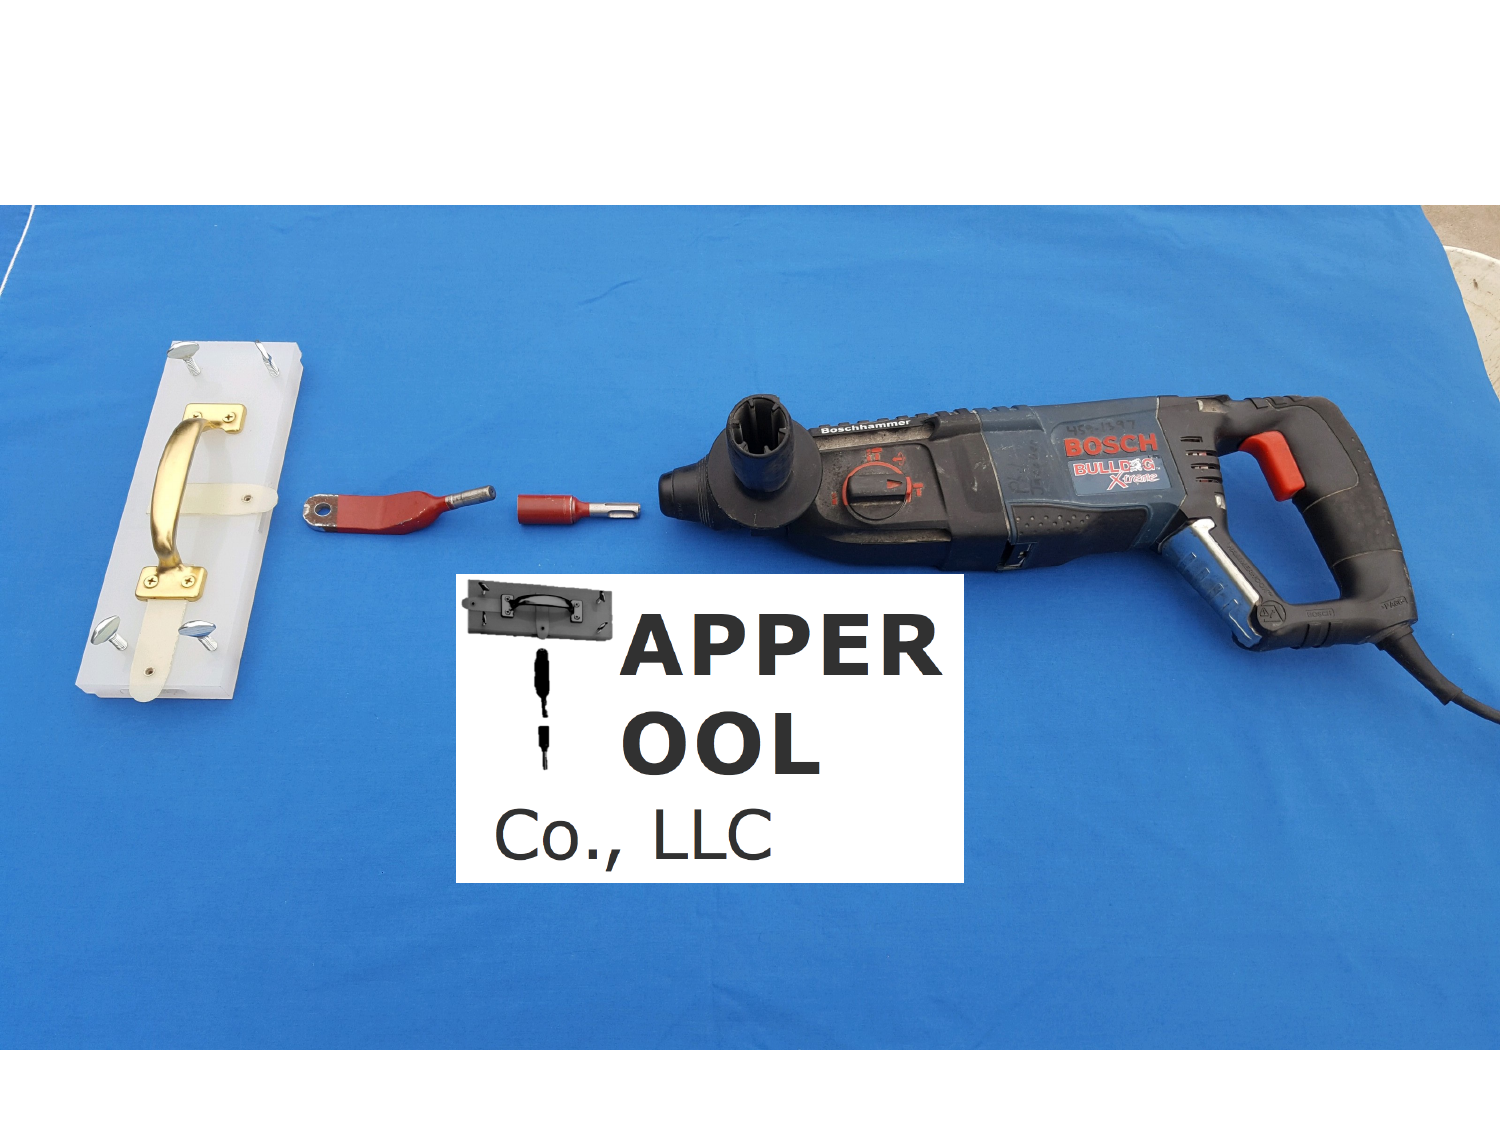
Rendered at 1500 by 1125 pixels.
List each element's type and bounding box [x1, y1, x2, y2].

text_box [0, 205, 1500, 1050]
